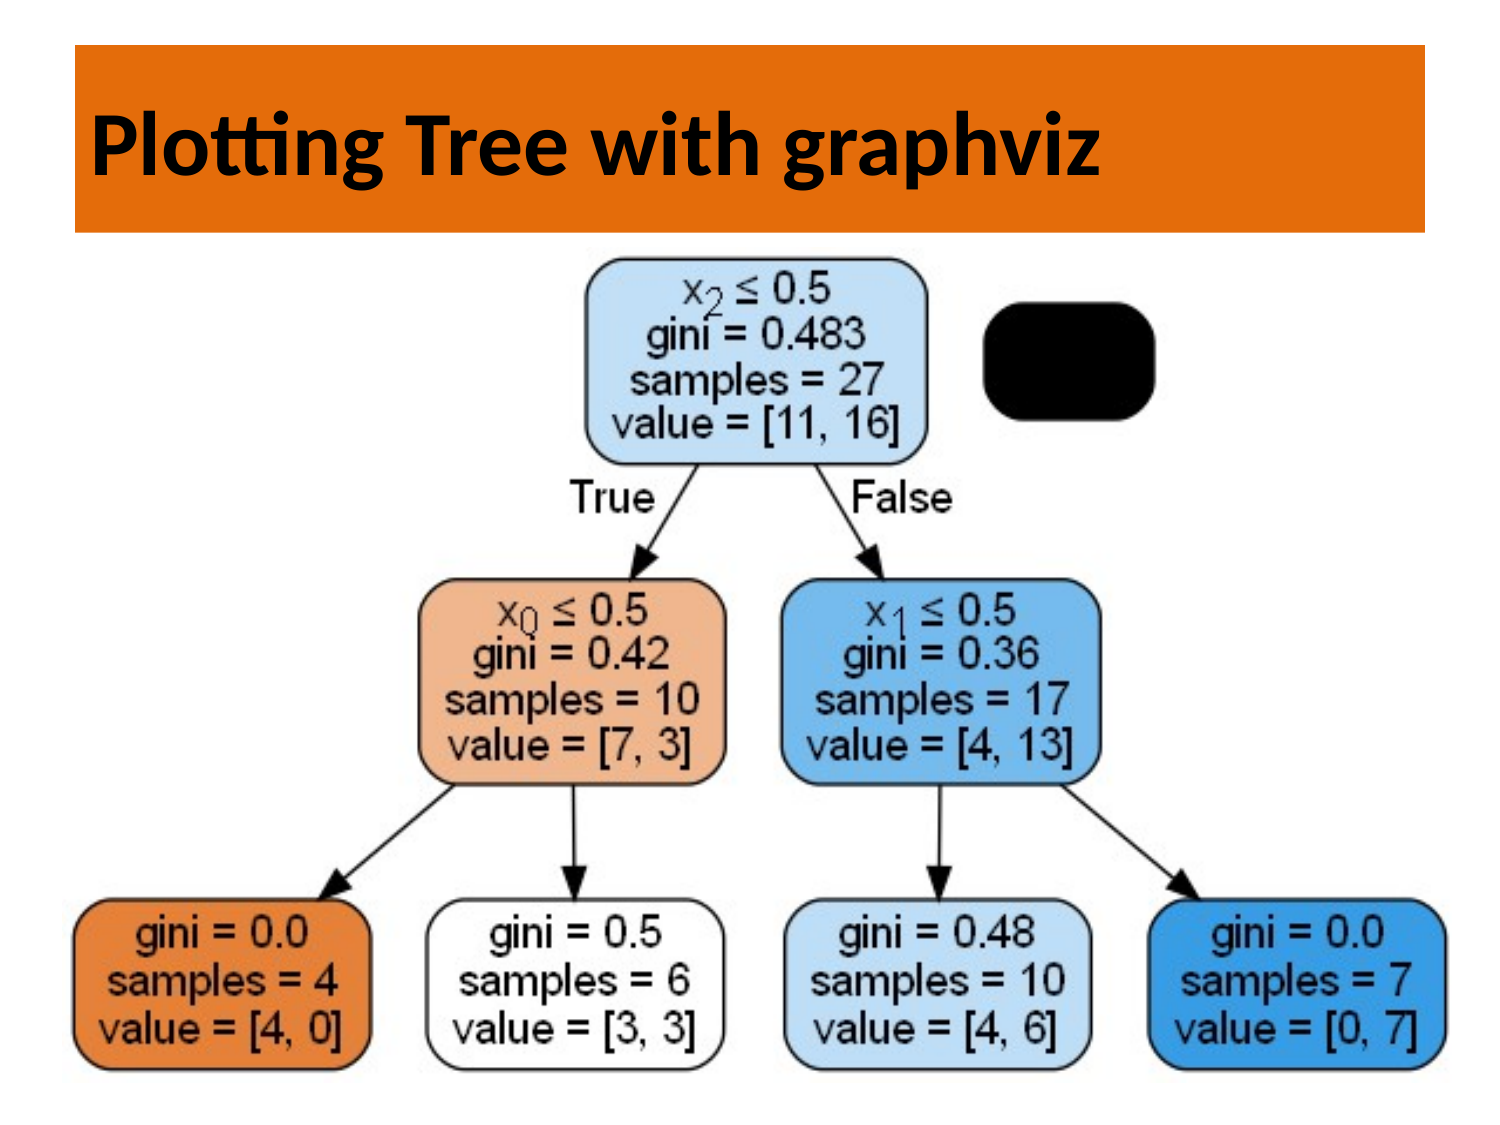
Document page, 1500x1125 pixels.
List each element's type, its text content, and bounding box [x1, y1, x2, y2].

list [62, 247, 1459, 1083]
title Plotting Tree with graphviz [75, 45, 1425, 233]
